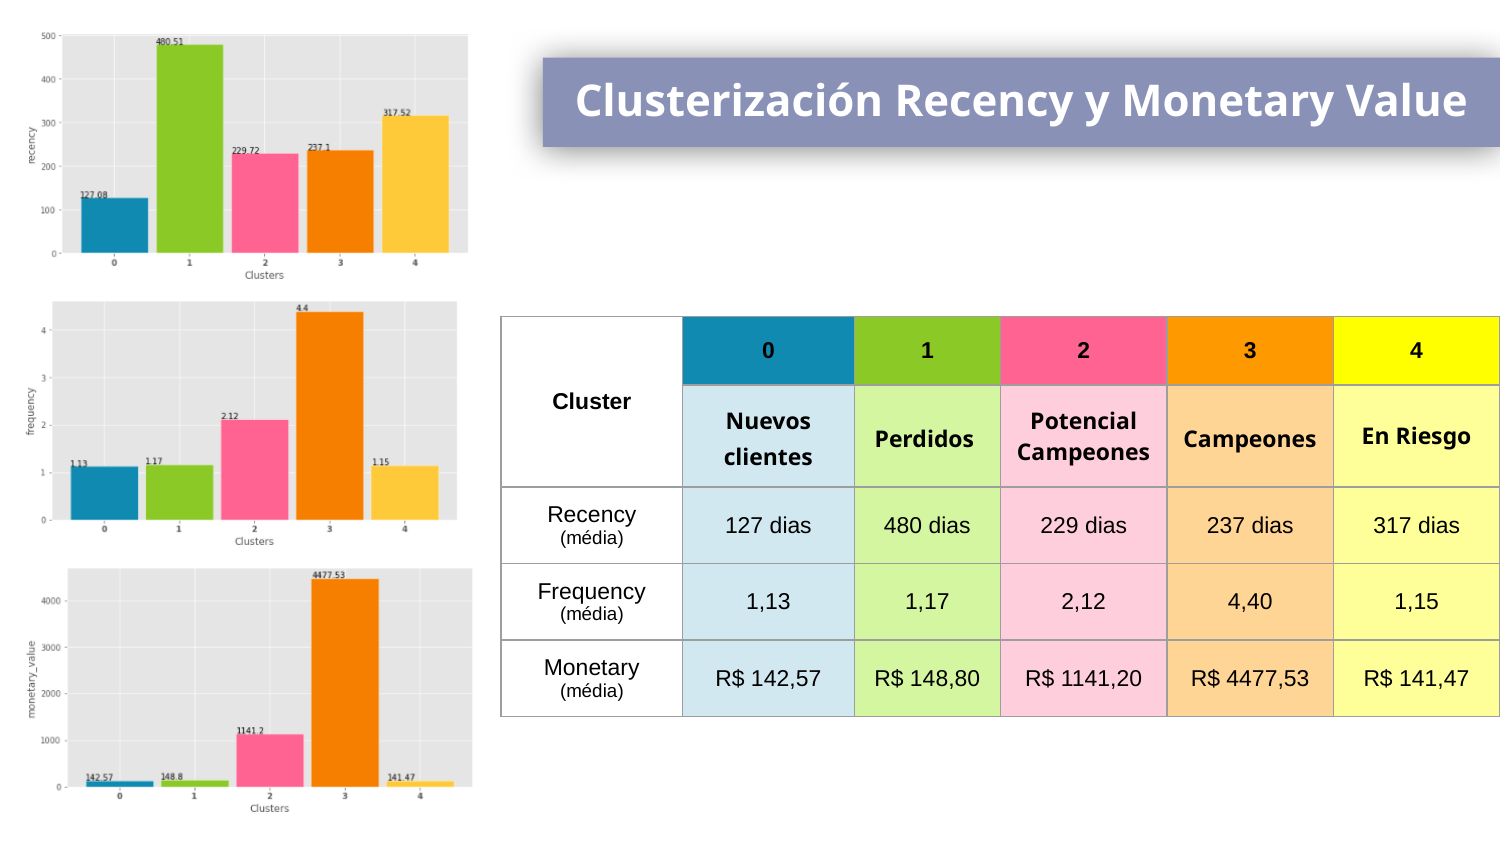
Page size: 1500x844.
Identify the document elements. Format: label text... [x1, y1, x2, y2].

picture [24, 24, 480, 819]
table_cell 317 dias [1334, 488, 1499, 563]
table_cell 1,13 [683, 564, 854, 639]
table_cell R$ 142,57 [683, 641, 854, 716]
table_cell 1,15 [1334, 564, 1499, 639]
table_header Cluster [502, 317, 682, 486]
table_header 0 [683, 317, 854, 384]
table_cell 480 dias [855, 488, 1000, 563]
table_cell Perdidos [855, 386, 1000, 486]
table_cell Potencial Campeones [1001, 386, 1166, 486]
table_cell Frequency (média) [502, 564, 682, 639]
table_cell R$ 1141,20 [1001, 641, 1166, 716]
table_cell 127 dias [683, 488, 854, 563]
table_header 4 [1334, 317, 1499, 384]
table_cell 229 dias [1001, 488, 1166, 563]
table_header 2 [1001, 317, 1166, 384]
table_cell 237 dias [1168, 488, 1333, 563]
table_header 1 [855, 317, 1000, 384]
title Clusterización Recency y Monetary Value [542, 57, 1500, 147]
table_cell En Riesgo [1334, 386, 1499, 486]
table_cell 2,12 [1001, 564, 1166, 639]
table_cell Monetary (média) [502, 641, 682, 716]
table_cell 1,17 [855, 564, 1000, 639]
table_cell 4,40 [1168, 564, 1333, 639]
table_cell Campeones [1168, 386, 1333, 486]
table_cell R$ 141,47 [1334, 641, 1499, 716]
table_header 3 [1168, 317, 1333, 384]
table_cell Nuevos clientes [683, 386, 854, 486]
table_cell Recency (média) [502, 488, 682, 563]
table_cell R$ 4477,53 [1168, 641, 1333, 716]
table_cell R$ 148,80 [855, 641, 1000, 716]
